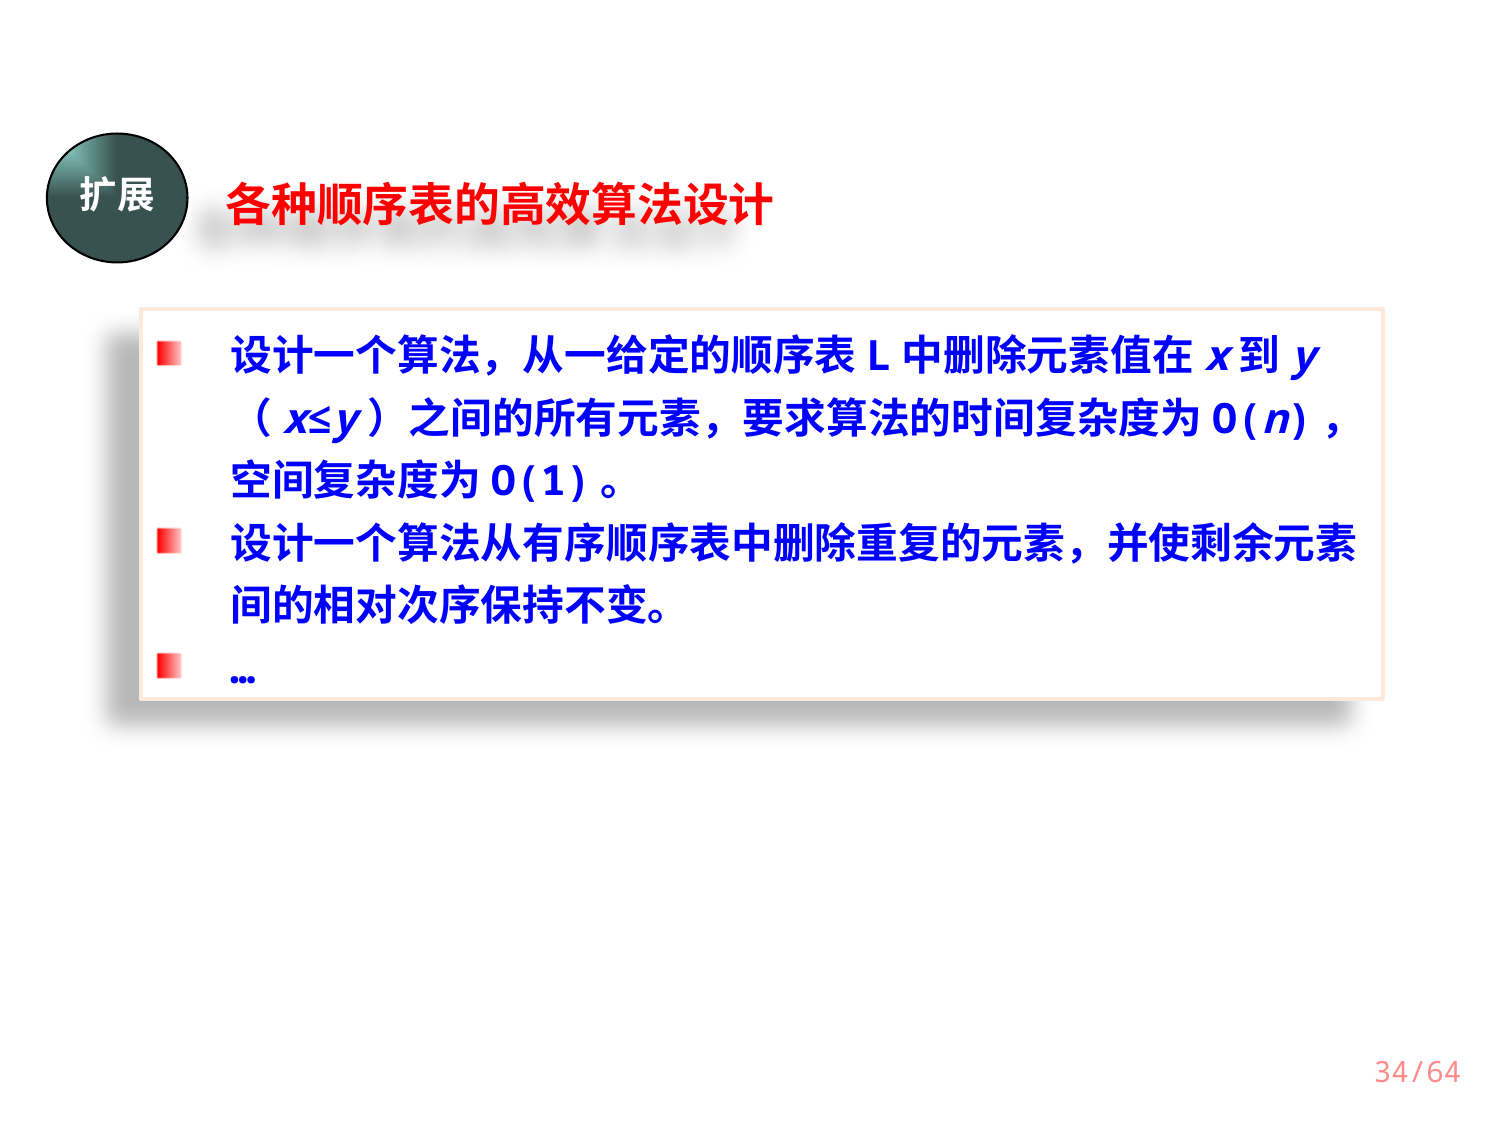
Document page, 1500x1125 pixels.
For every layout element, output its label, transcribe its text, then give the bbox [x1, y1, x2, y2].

text_box 设计一个算法，从一给定的顺序表L中删除元素值在x到y（x≤y）之间的所有元素，要求算法的时间复杂度为O(n)，空间复杂度为O(1)。 设计一个算法从有序顺序表中删除重复的元素，并使剩余元素间的相对次序保持不变。 … [139, 307, 1385, 701]
slide_number /64 [1335, 1042, 1477, 1103]
text_box 扩展 [46, 133, 186, 263]
picture [155, 526, 185, 557]
picture [155, 339, 185, 369]
picture [155, 651, 185, 682]
text_box 各种顺序表的高效算法设计 [210, 168, 891, 239]
